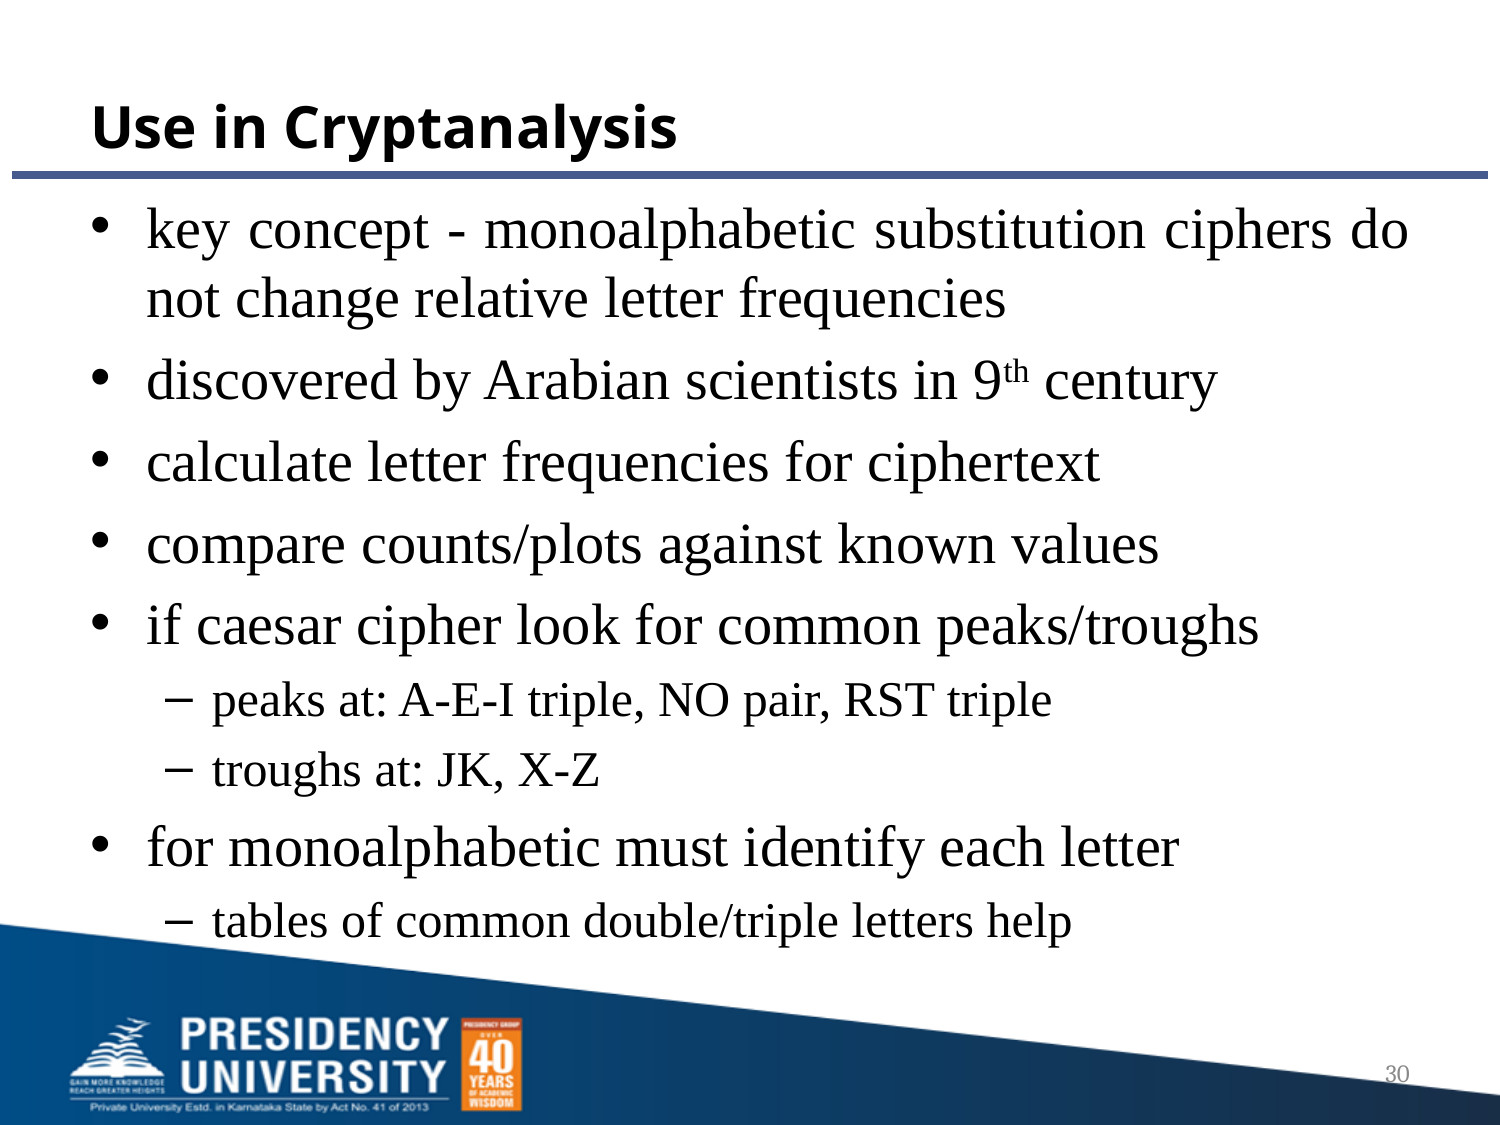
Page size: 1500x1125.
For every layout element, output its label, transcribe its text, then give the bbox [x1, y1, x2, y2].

slide_number 30 [1074, 1042, 1425, 1103]
title Use in Cryptanalysis [75, 50, 1425, 168]
picture [0, 921, 1500, 1125]
list key concept - monoalphabetic substitution ciphers do not change relative letter frequencies discovered by Arabian scientists in 9th century calculate letter frequencies for ciphertext compare counts/plots against known values if caesar cipher look for common peaks/troughs peaks at: A-E-I triple, NO pair, RST triple troughs at: JK, X-Z for monoalphabetic must identify each letter tables of common double/triple letters help [75, 182, 1425, 950]
